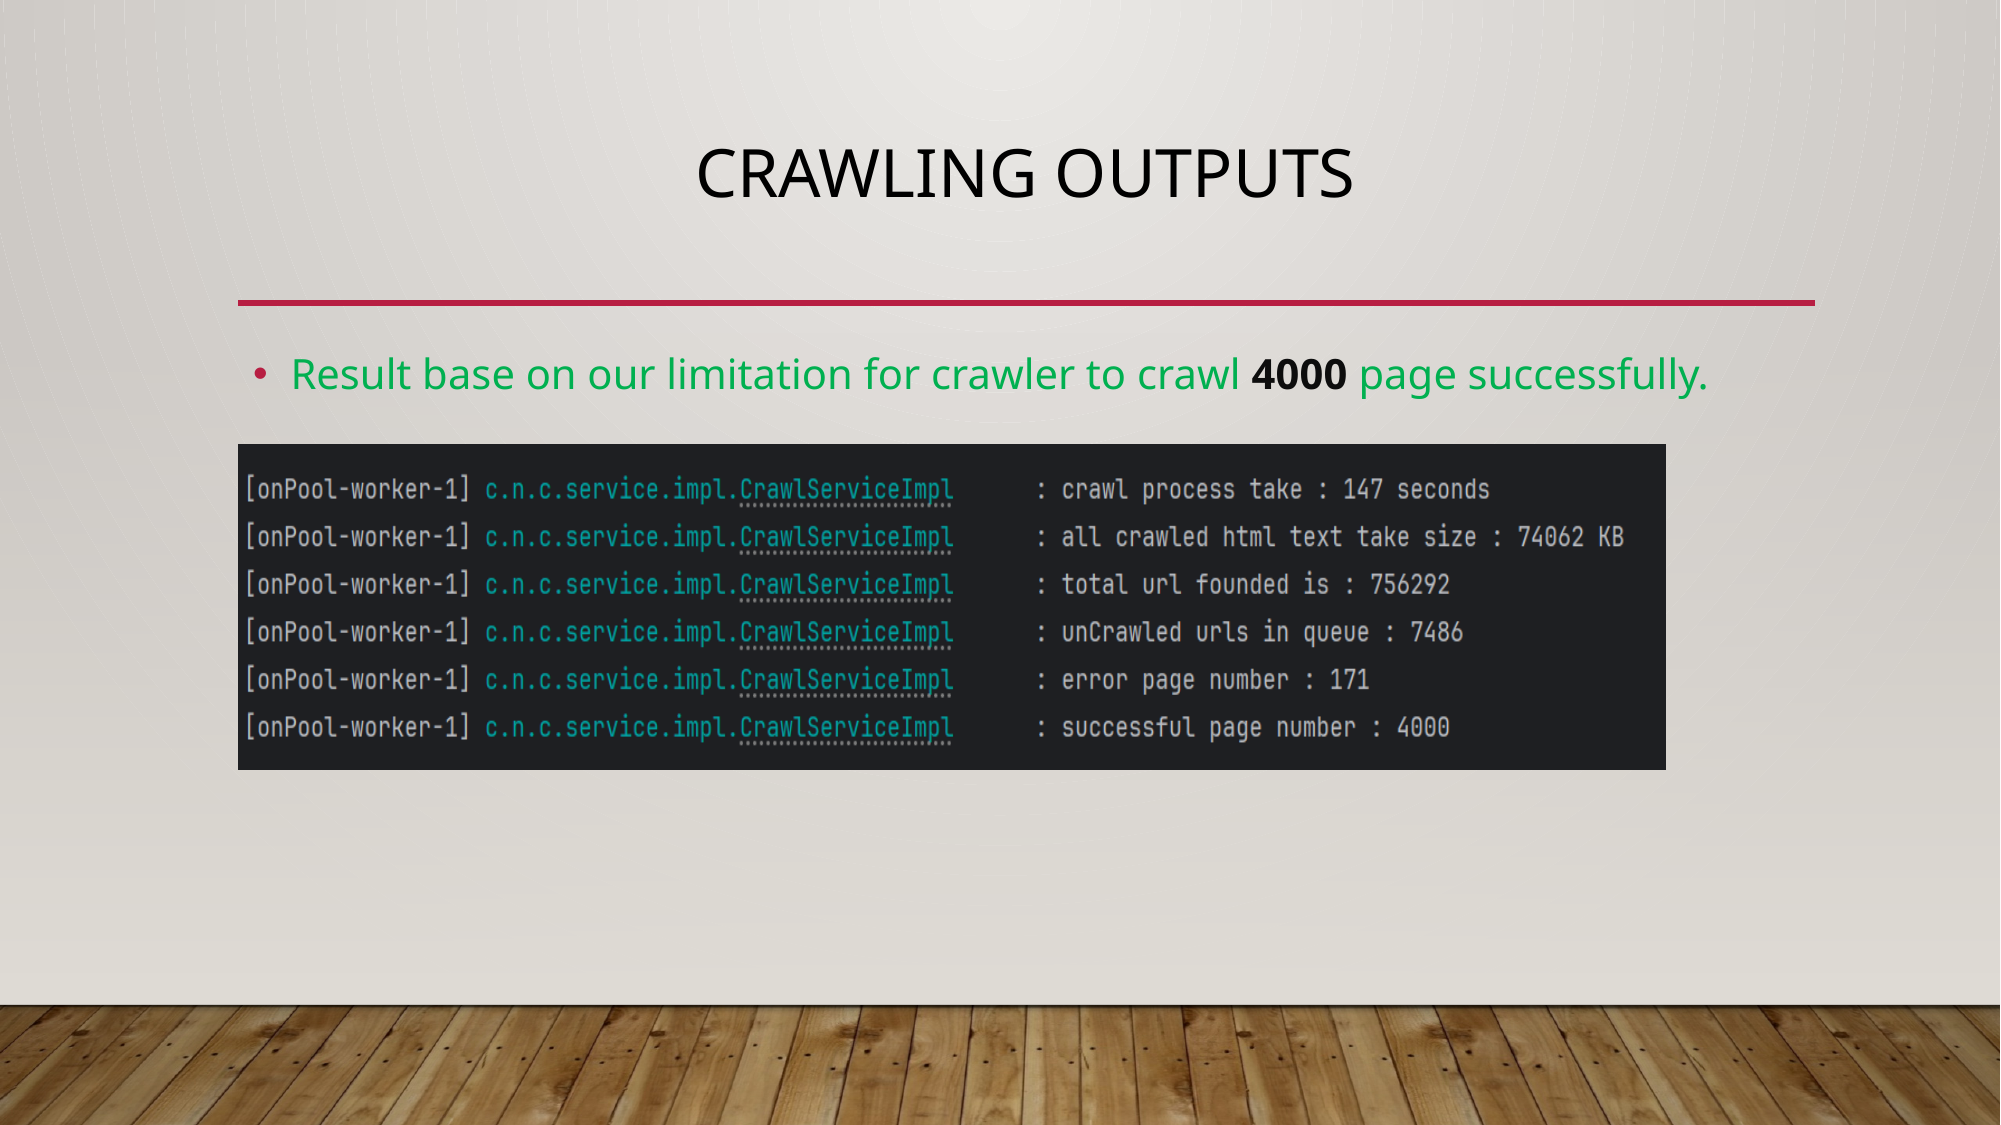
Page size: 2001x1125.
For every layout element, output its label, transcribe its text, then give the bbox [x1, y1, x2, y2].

list Result base on our limitation for crawler to crawl 4000 page successfully. [238, 330, 1814, 897]
picture [0, 1005, 2000, 1125]
picture [237, 444, 1666, 770]
title Crawling outputs [238, 131, 1814, 305]
